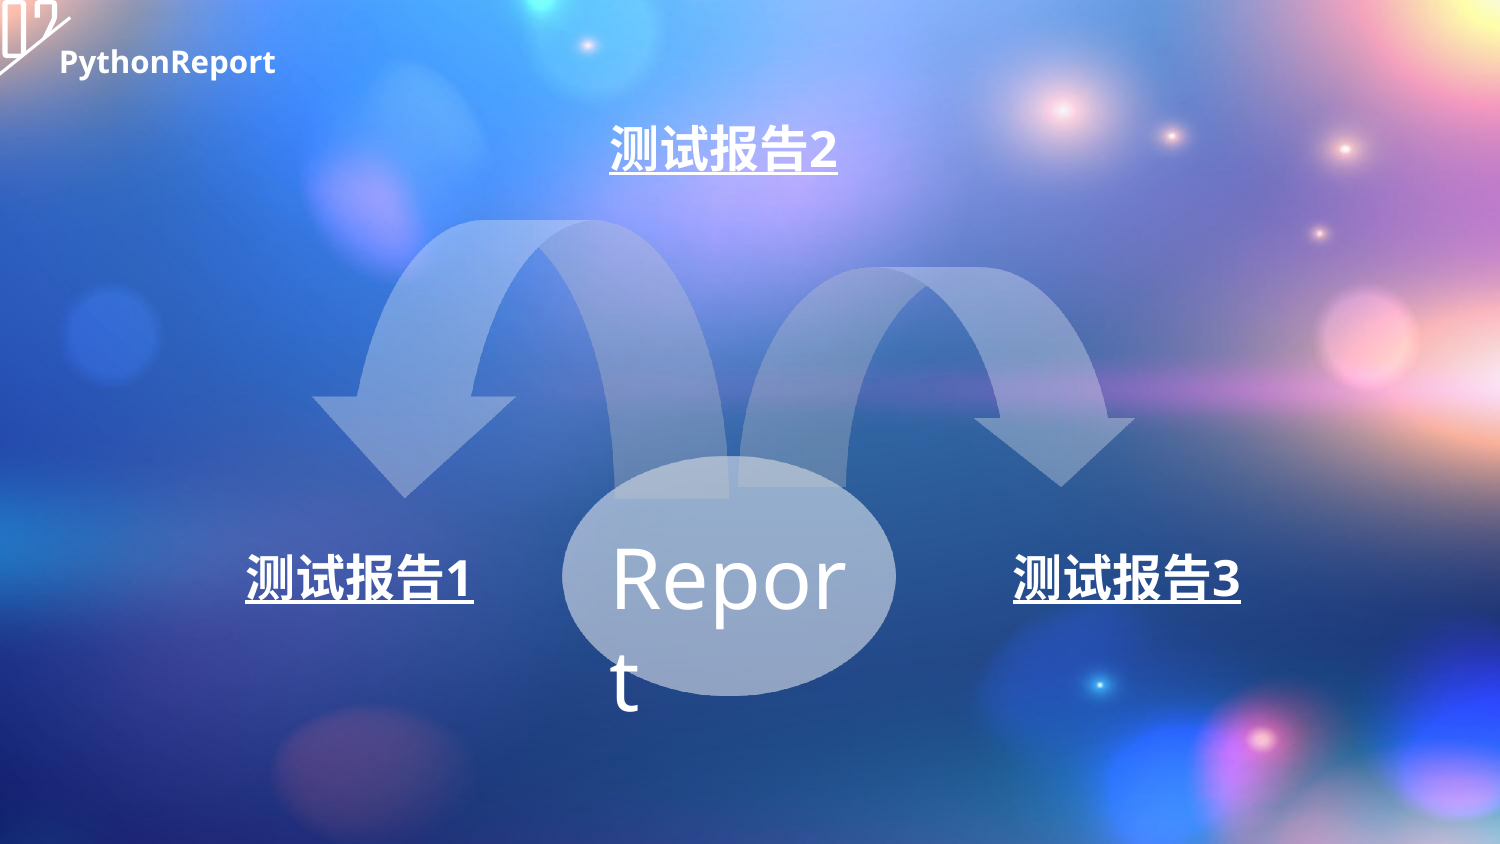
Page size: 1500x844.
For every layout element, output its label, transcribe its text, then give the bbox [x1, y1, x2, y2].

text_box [0, 0, 295, 89]
text_box Report [594, 696, 892, 736]
text_box 测试报告2 [574, 110, 873, 198]
text_box 测试报告1 [210, 538, 311, 627]
text_box 测试报告3 [1135, 538, 1276, 627]
picture [0, 0, 1500, 844]
